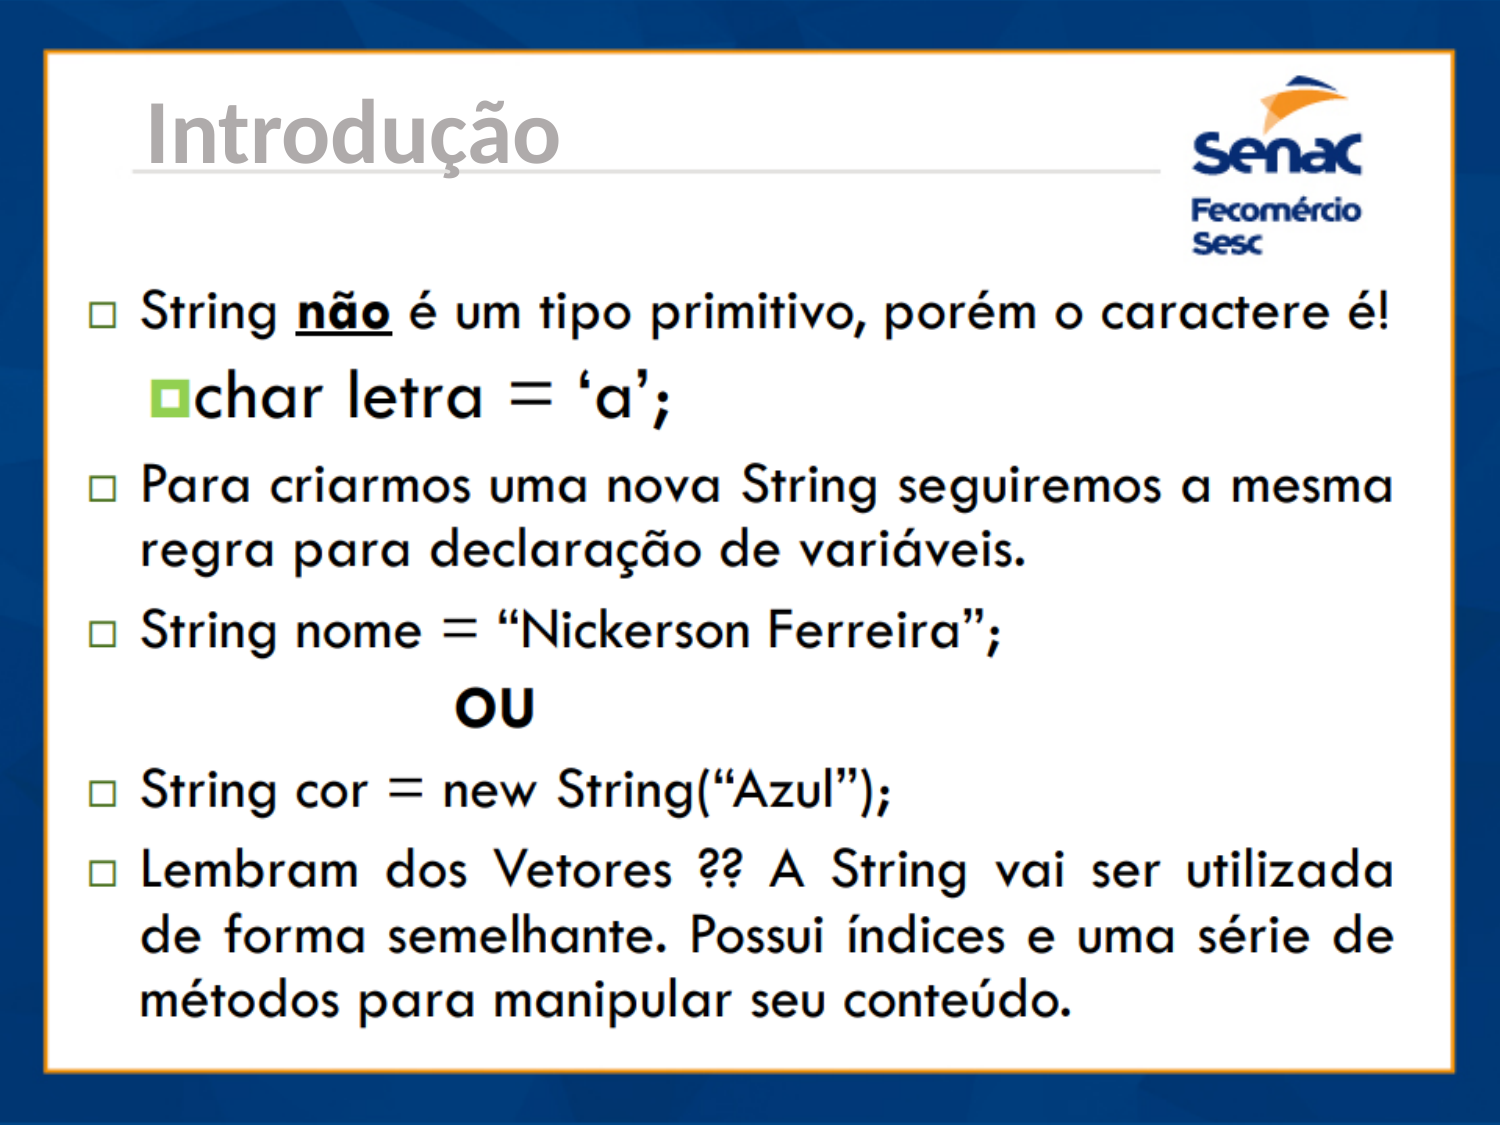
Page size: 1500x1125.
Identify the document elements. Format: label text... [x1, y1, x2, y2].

text_box Introdução [130, 77, 1130, 191]
picture [0, 0, 1500, 1125]
